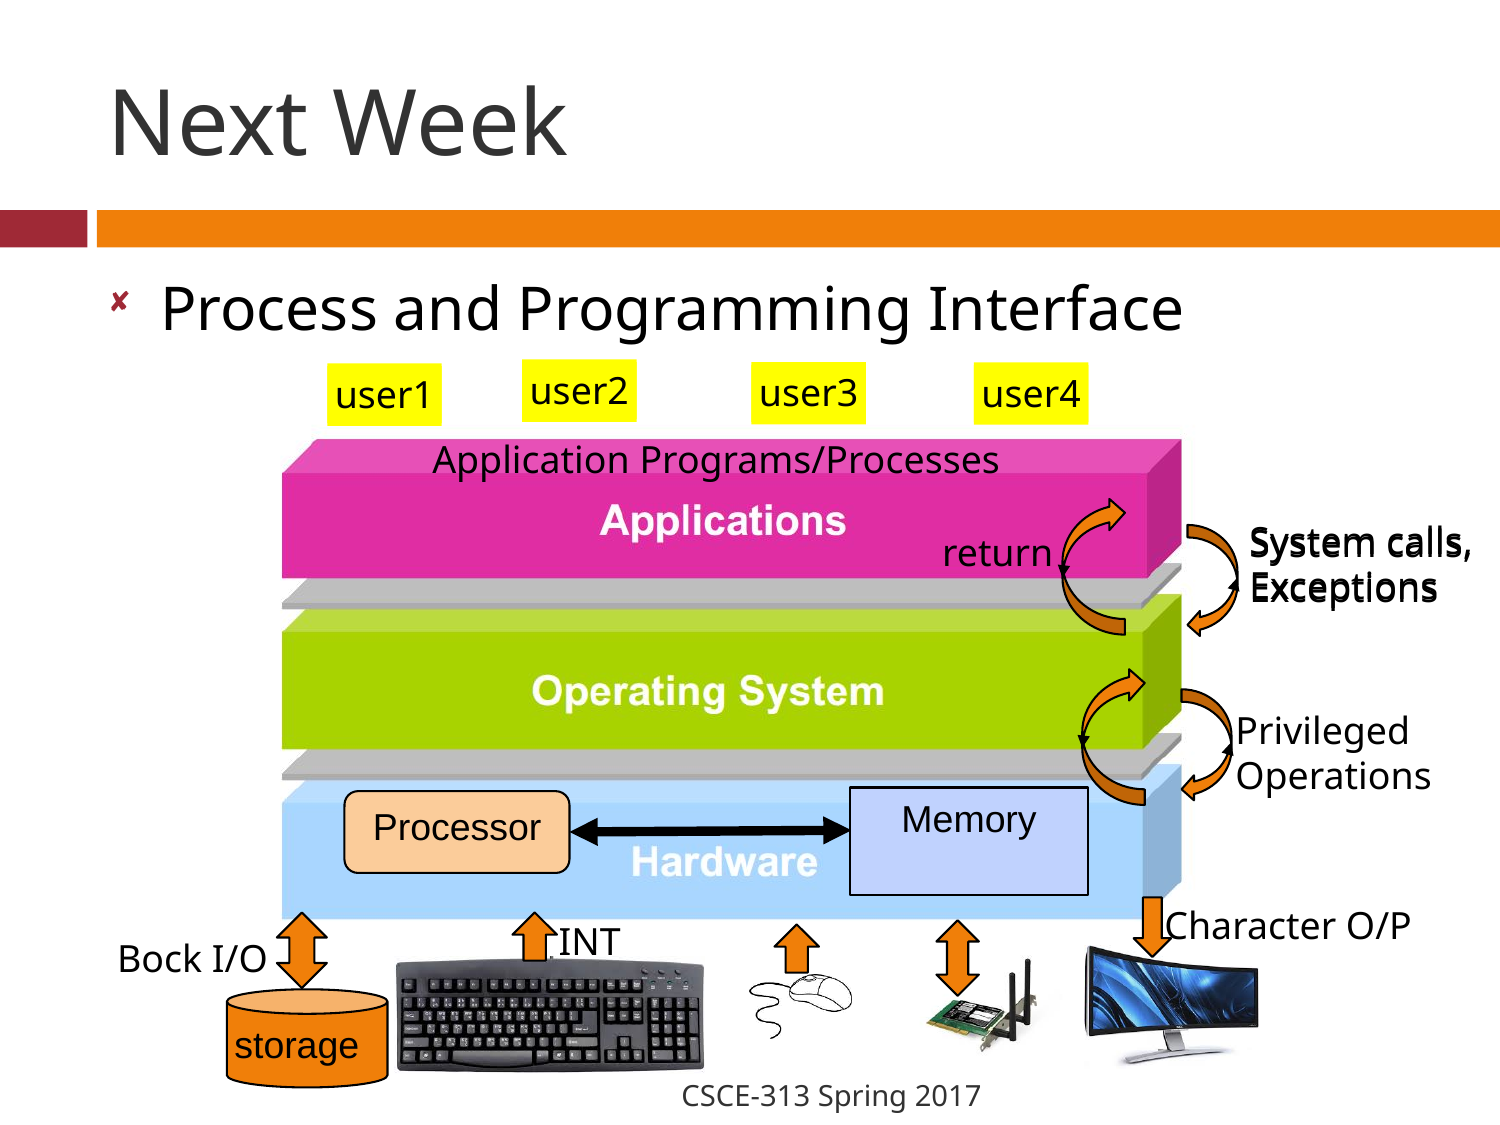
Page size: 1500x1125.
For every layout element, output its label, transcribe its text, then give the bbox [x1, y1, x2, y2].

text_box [1187, 524, 1238, 637]
title Next Week [99, 36, 1439, 201]
text_box user3 [751, 362, 866, 407]
picture [749, 974, 852, 1040]
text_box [226, 989, 388, 1088]
picture [394, 956, 705, 1075]
text_box Privileged Operations [1236, 700, 1440, 805]
picture [249, 408, 1259, 1084]
slide_number [23, 208, 65, 250]
text_box System calls, Exceptions [1241, 509, 1481, 615]
text_box user4 [973, 362, 1089, 407]
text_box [1081, 668, 1145, 806]
text_box CSCE-313 Spring 2017 [99, 1070, 990, 1120]
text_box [1062, 498, 1126, 635]
text_box [276, 955, 327, 988]
text_box Character O/P [1218, 894, 1420, 955]
text_box user2 [522, 359, 637, 407]
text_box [1181, 689, 1232, 801]
text_box user1 [327, 363, 442, 407]
text_box Bock I/O [109, 927, 276, 988]
text_box [785, 955, 808, 973]
list Process and Programming Interface [99, 261, 1439, 376]
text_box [344, 787, 1089, 896]
